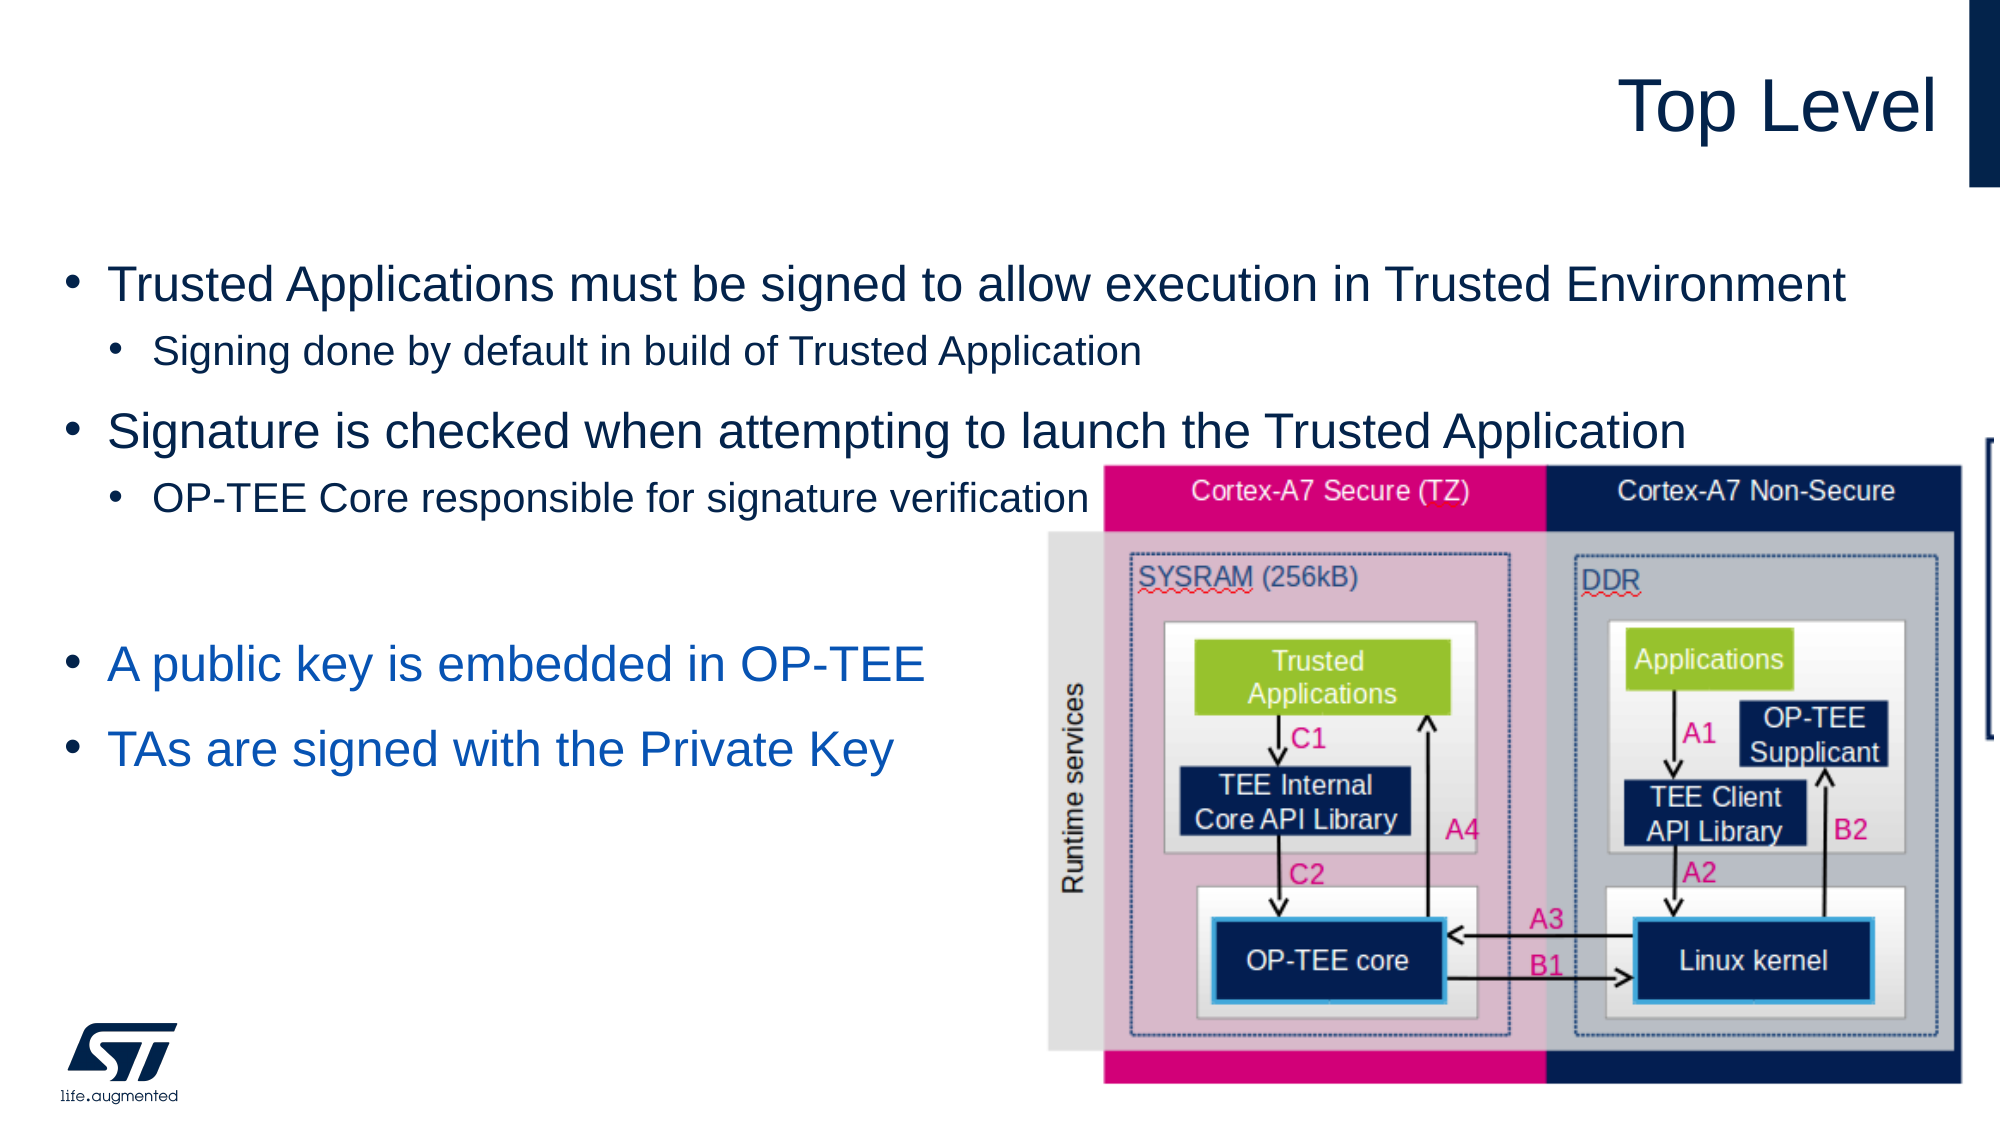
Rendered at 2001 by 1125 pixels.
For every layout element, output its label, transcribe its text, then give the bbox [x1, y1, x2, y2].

picture [37, 999, 201, 1125]
picture [1011, 437, 1994, 1103]
list Trusted Applications must be signed to allow execution in Trusted Environment Signing done by default in build of Trusted Application Signature is checked when attempting to launch the Trusted Application OP-TEE Core responsible for signature verification A public key is embedded in OP-TEE TAs are signed with the Private Key [49, 243, 1910, 1000]
title Top Level [49, 0, 1954, 215]
